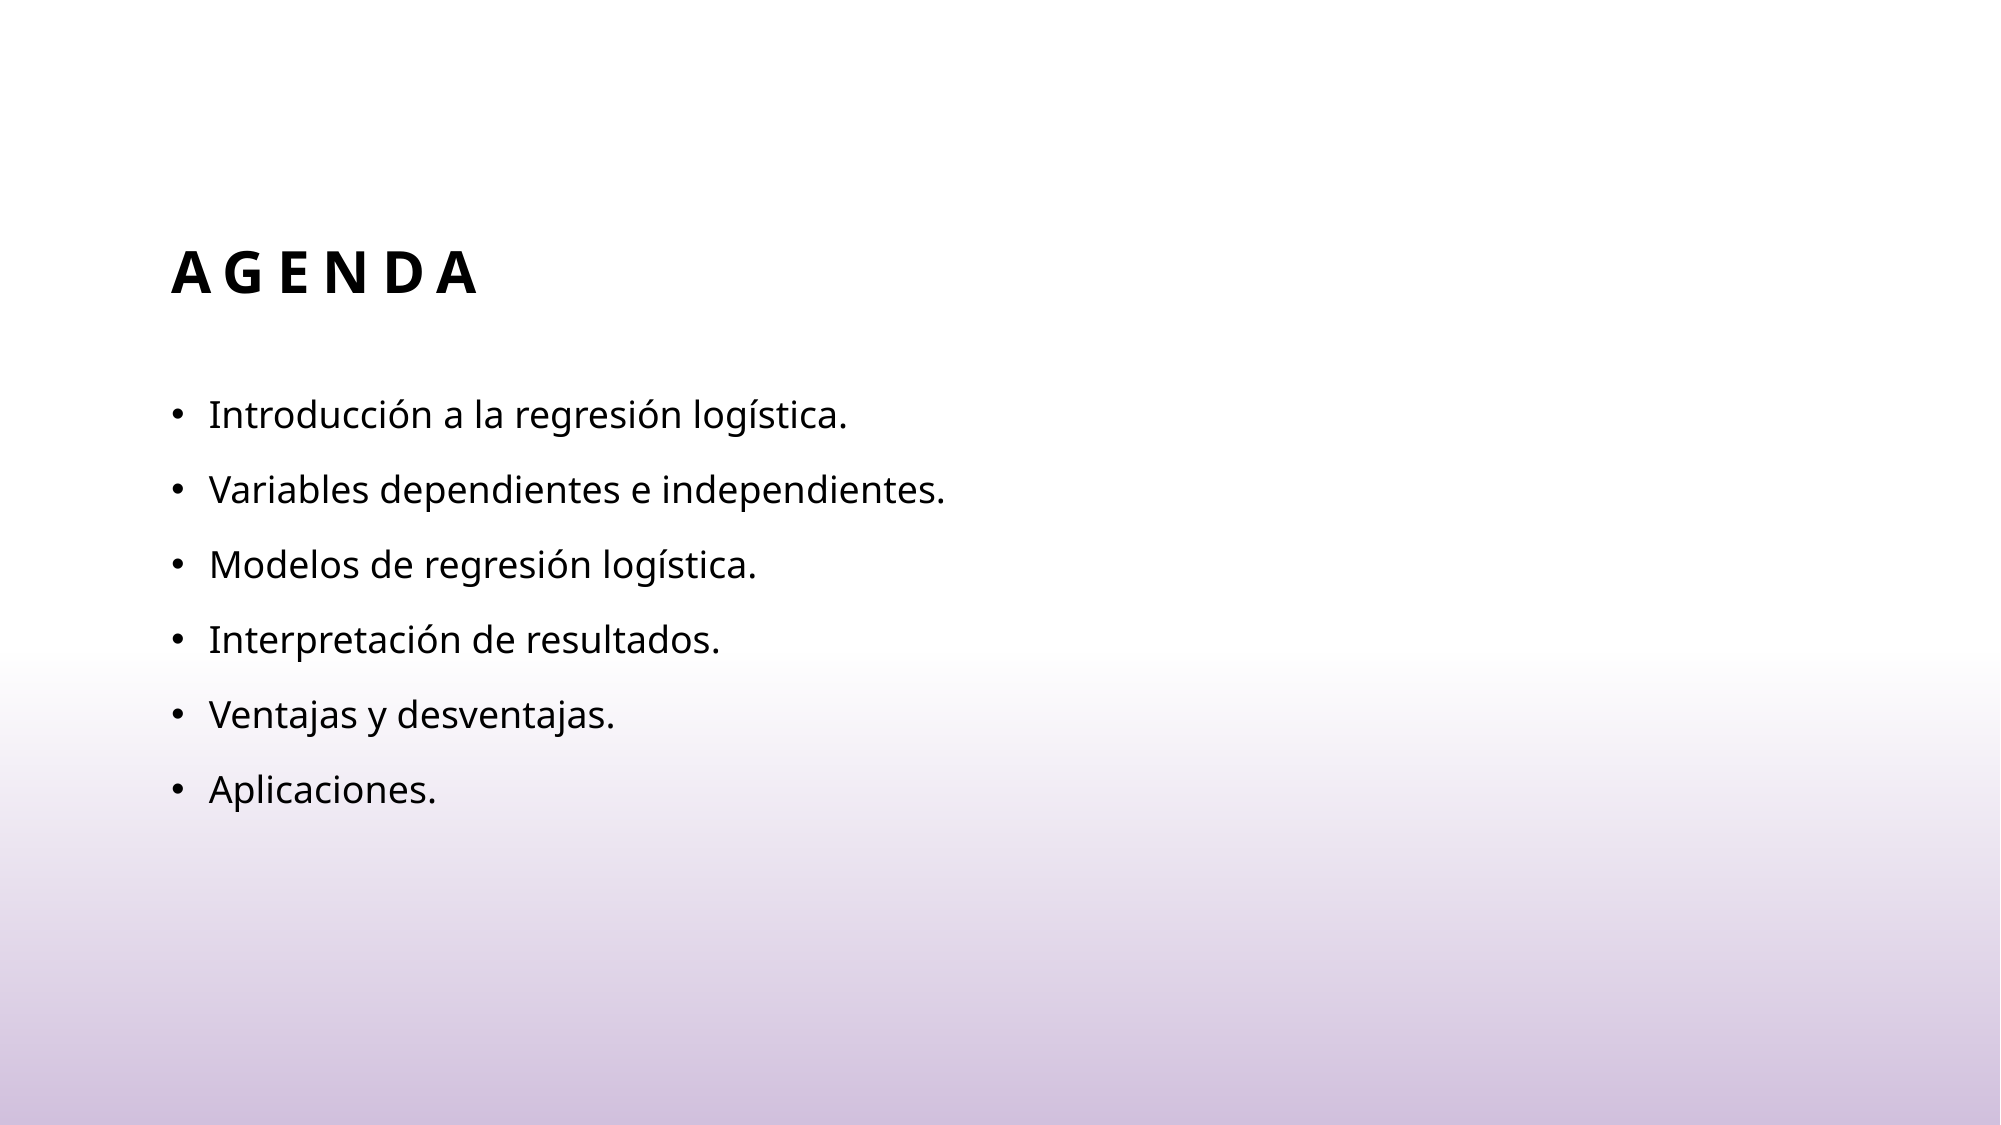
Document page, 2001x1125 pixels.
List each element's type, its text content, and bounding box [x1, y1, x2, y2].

list Introducción a la regresión logística. Variables dependientes e independientes. Modelos de regresión logística. Interpretación de resultados. Ventajas y desventajas. Aplicaciones. [156, 375, 1844, 1014]
title Agenda [156, 124, 1844, 313]
